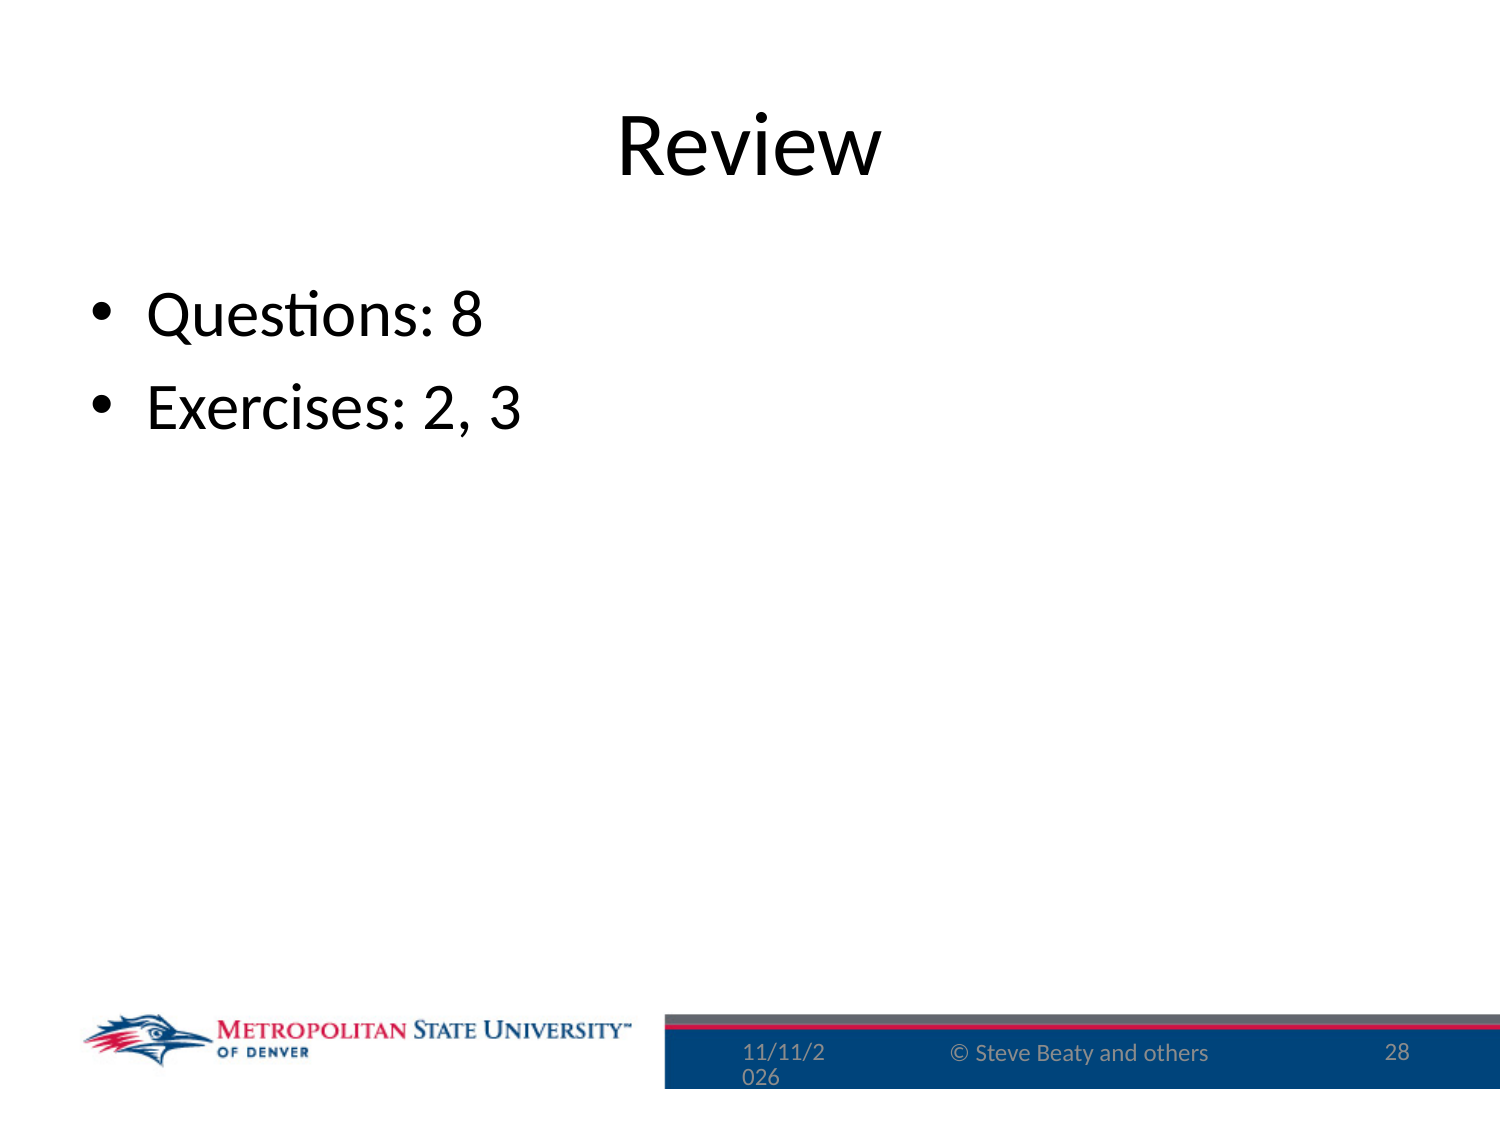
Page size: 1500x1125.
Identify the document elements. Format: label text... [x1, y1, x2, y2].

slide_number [727, 1020, 842, 1081]
title Review [75, 45, 1425, 233]
list Questions: 8 Exercises: 2, 3 [75, 262, 1425, 1005]
picture [44, 1012, 1500, 1089]
slide_number 28 [1316, 1020, 1425, 1081]
footer © Steve Beaty and others [841, 1021, 1317, 1082]
